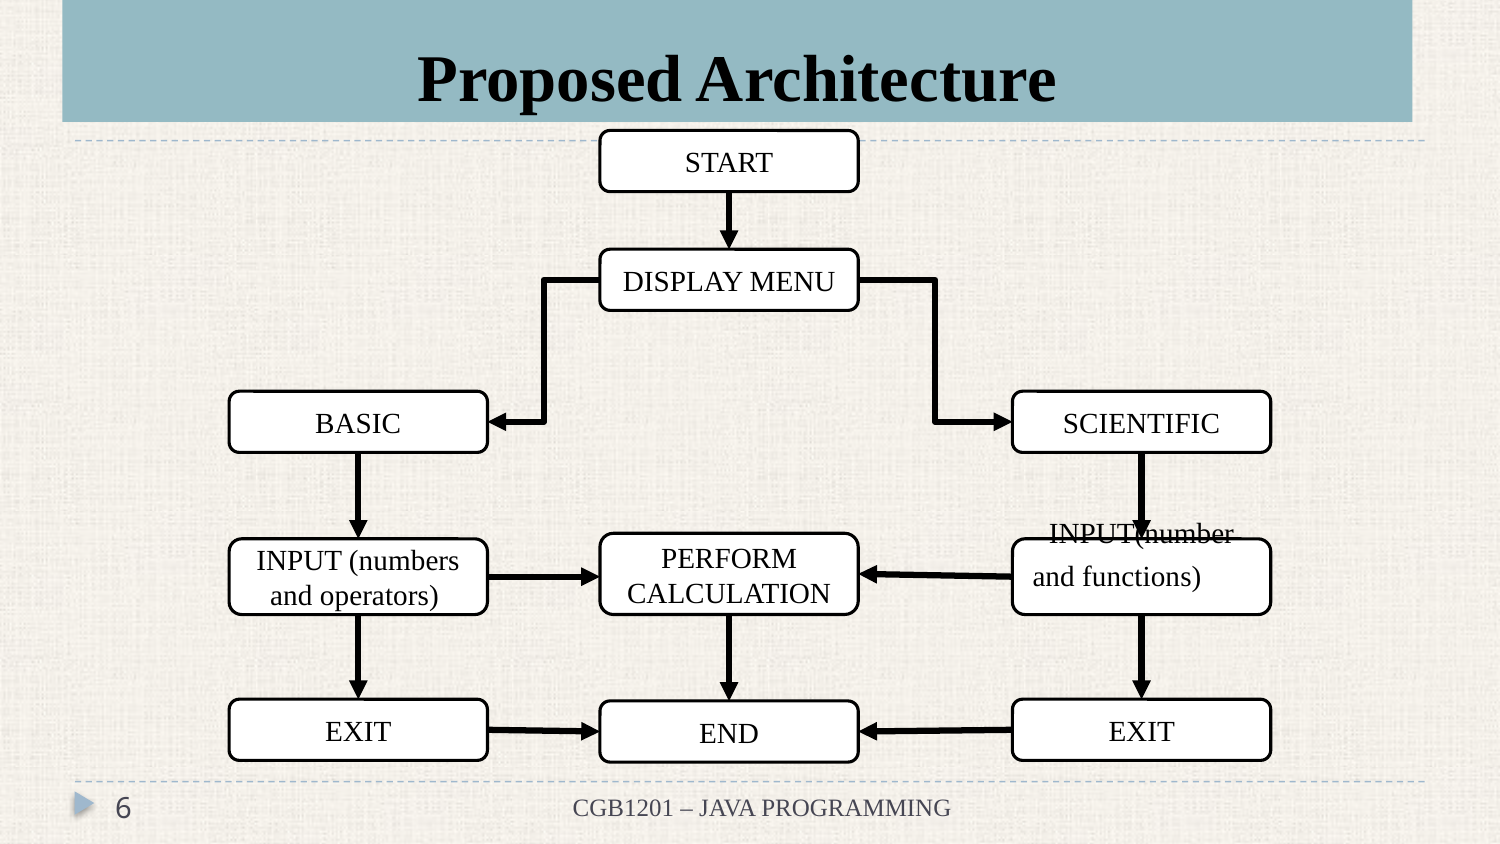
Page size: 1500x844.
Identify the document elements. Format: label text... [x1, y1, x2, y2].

text_box INPUT(number and functions) [1010, 537, 1273, 617]
text_box DISPLAY MENU [598, 247, 860, 312]
text_box EXIT [1010, 697, 1273, 762]
text_box START [598, 128, 860, 194]
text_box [487, 279, 601, 423]
title Proposed Architecture [62, 0, 1413, 122]
text_box EXIT [227, 697, 490, 762]
text_box PERFORM CALCULATION [598, 531, 860, 617]
text_box INPUT (numbers and operators) [227, 537, 490, 617]
footer CGB1201 – JAVA PROGRAMMING [437, 784, 1100, 822]
text_box END [598, 699, 860, 764]
text_box BASIC [227, 389, 490, 454]
slide_number 6 [100, 782, 426, 827]
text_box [858, 279, 1013, 423]
text_box SCIENTIFIC [1010, 389, 1273, 454]
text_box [858, 573, 1013, 577]
